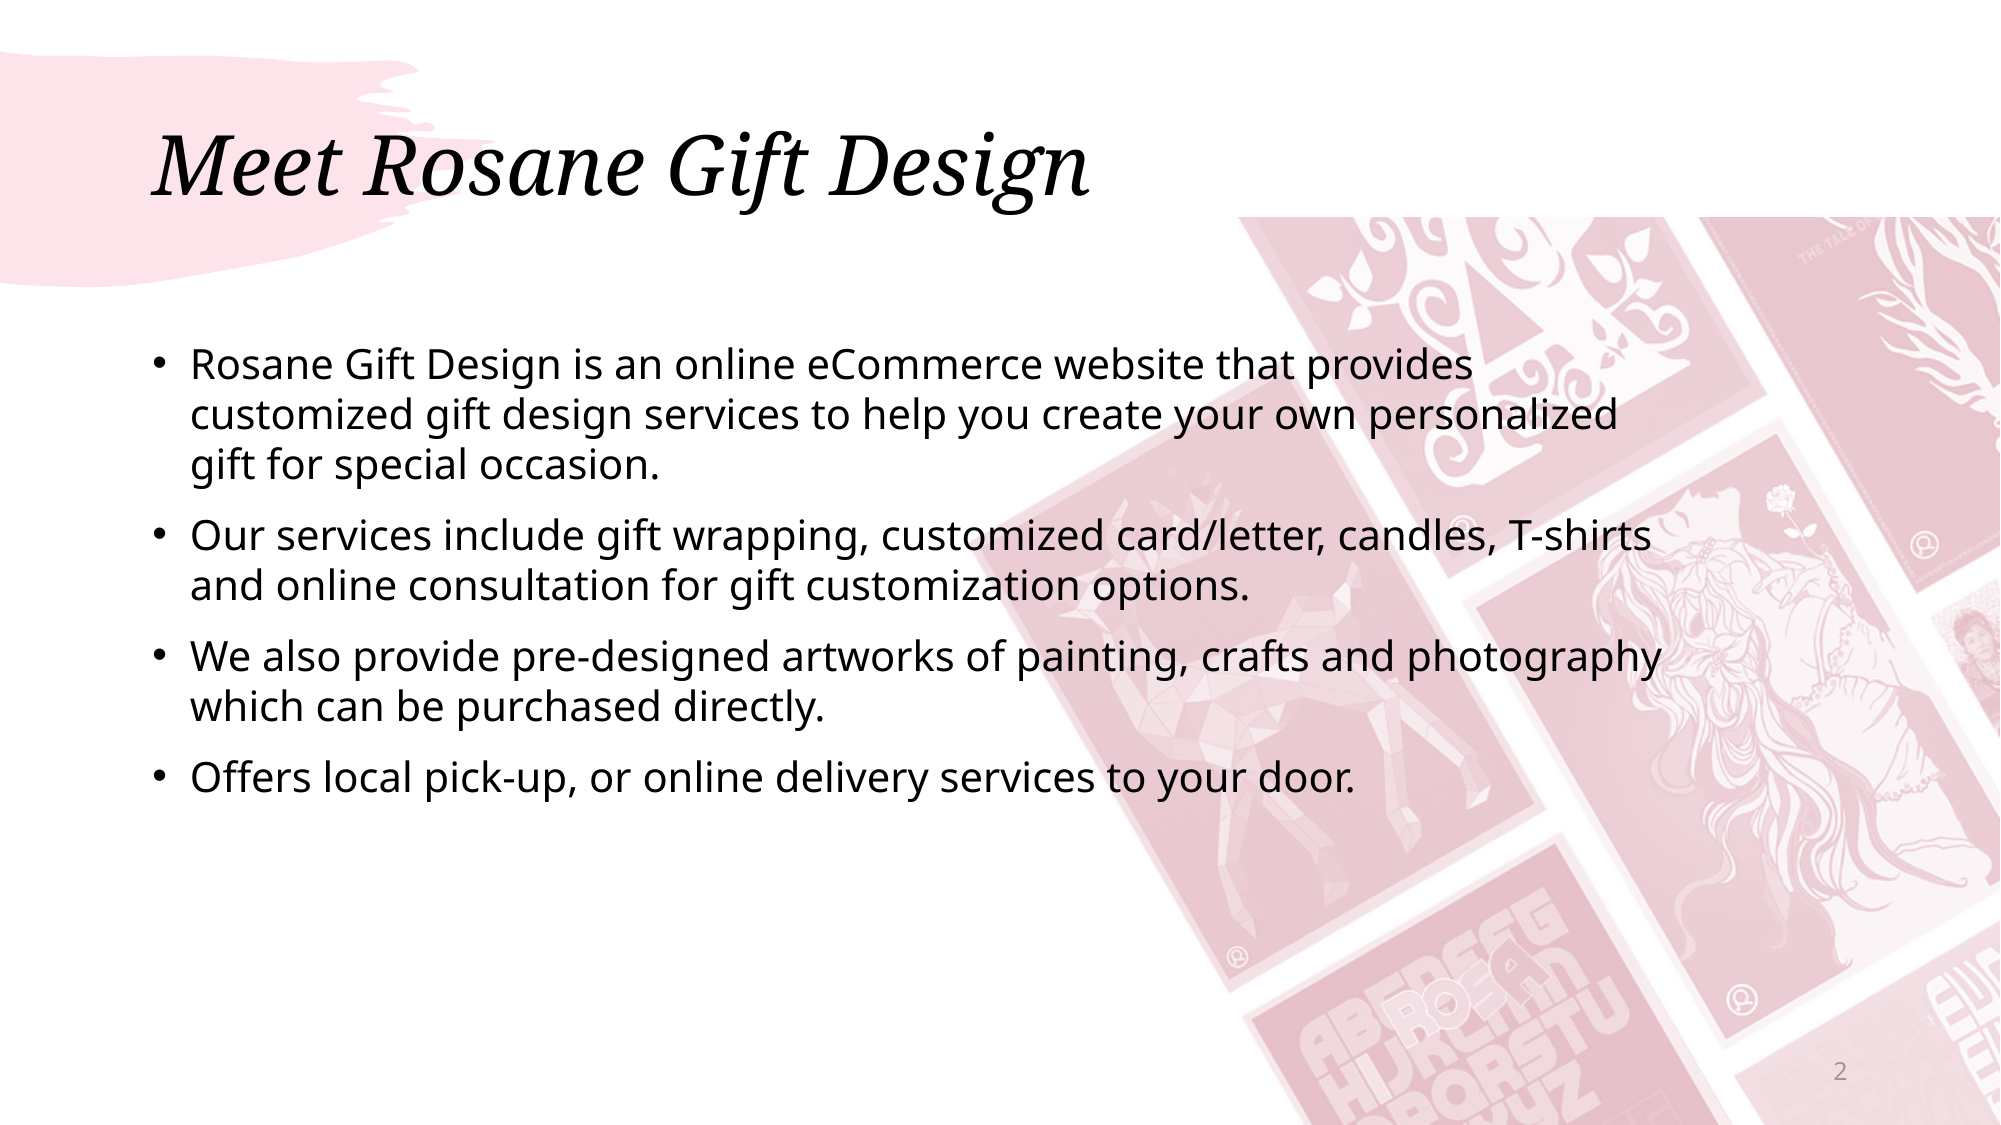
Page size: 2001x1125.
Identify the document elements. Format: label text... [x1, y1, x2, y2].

title Meet Rosane Gift Design [137, 59, 1863, 278]
list Rosane Gift Design is an online eCommerce website that provides customized gift design services to help you create your own personalized gift for special occasion. Our services include gift wrapping, customized card/letter, candles, T-shirts and online consultation for gift customization options. We also provide pre-designed artworks of painting, crafts and photography which can be purchased directly. Offers local pick-up, or online delivery services to your door. [137, 329, 804, 1013]
picture [804, 217, 2000, 1125]
